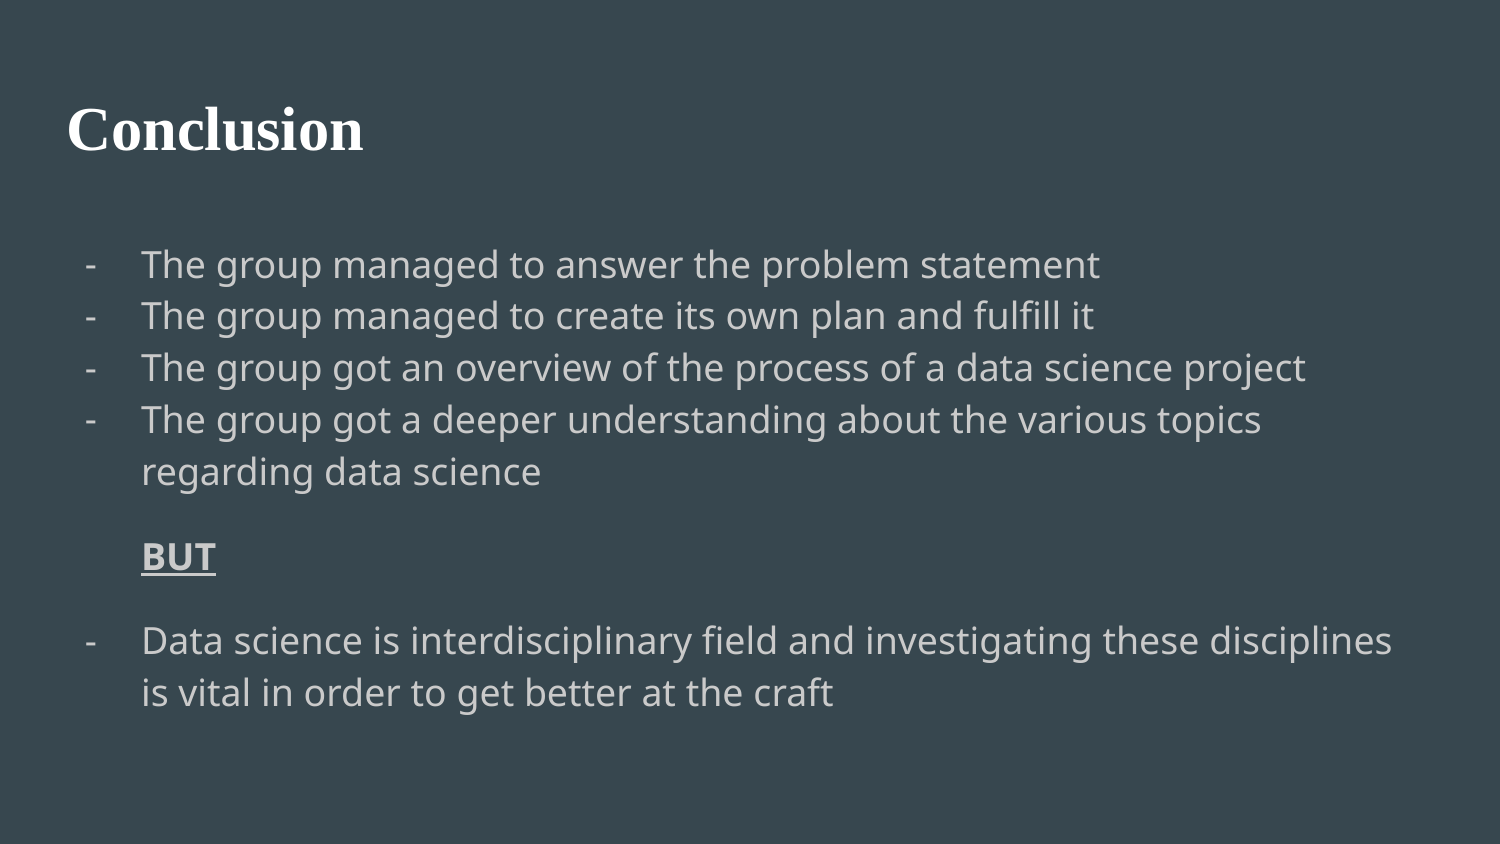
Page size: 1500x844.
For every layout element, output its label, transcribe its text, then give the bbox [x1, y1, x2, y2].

list The group managed to answer the problem statement The group managed to create its own plan and fulfill it The group got an overview of the process of a data science project The group got a deeper understanding about the various topics regarding data science BUT Data science is interdisciplinary field and investigating these disciplines is vital in order to get better at the craft [51, 218, 1428, 780]
title Conclusion [51, 72, 1449, 167]
